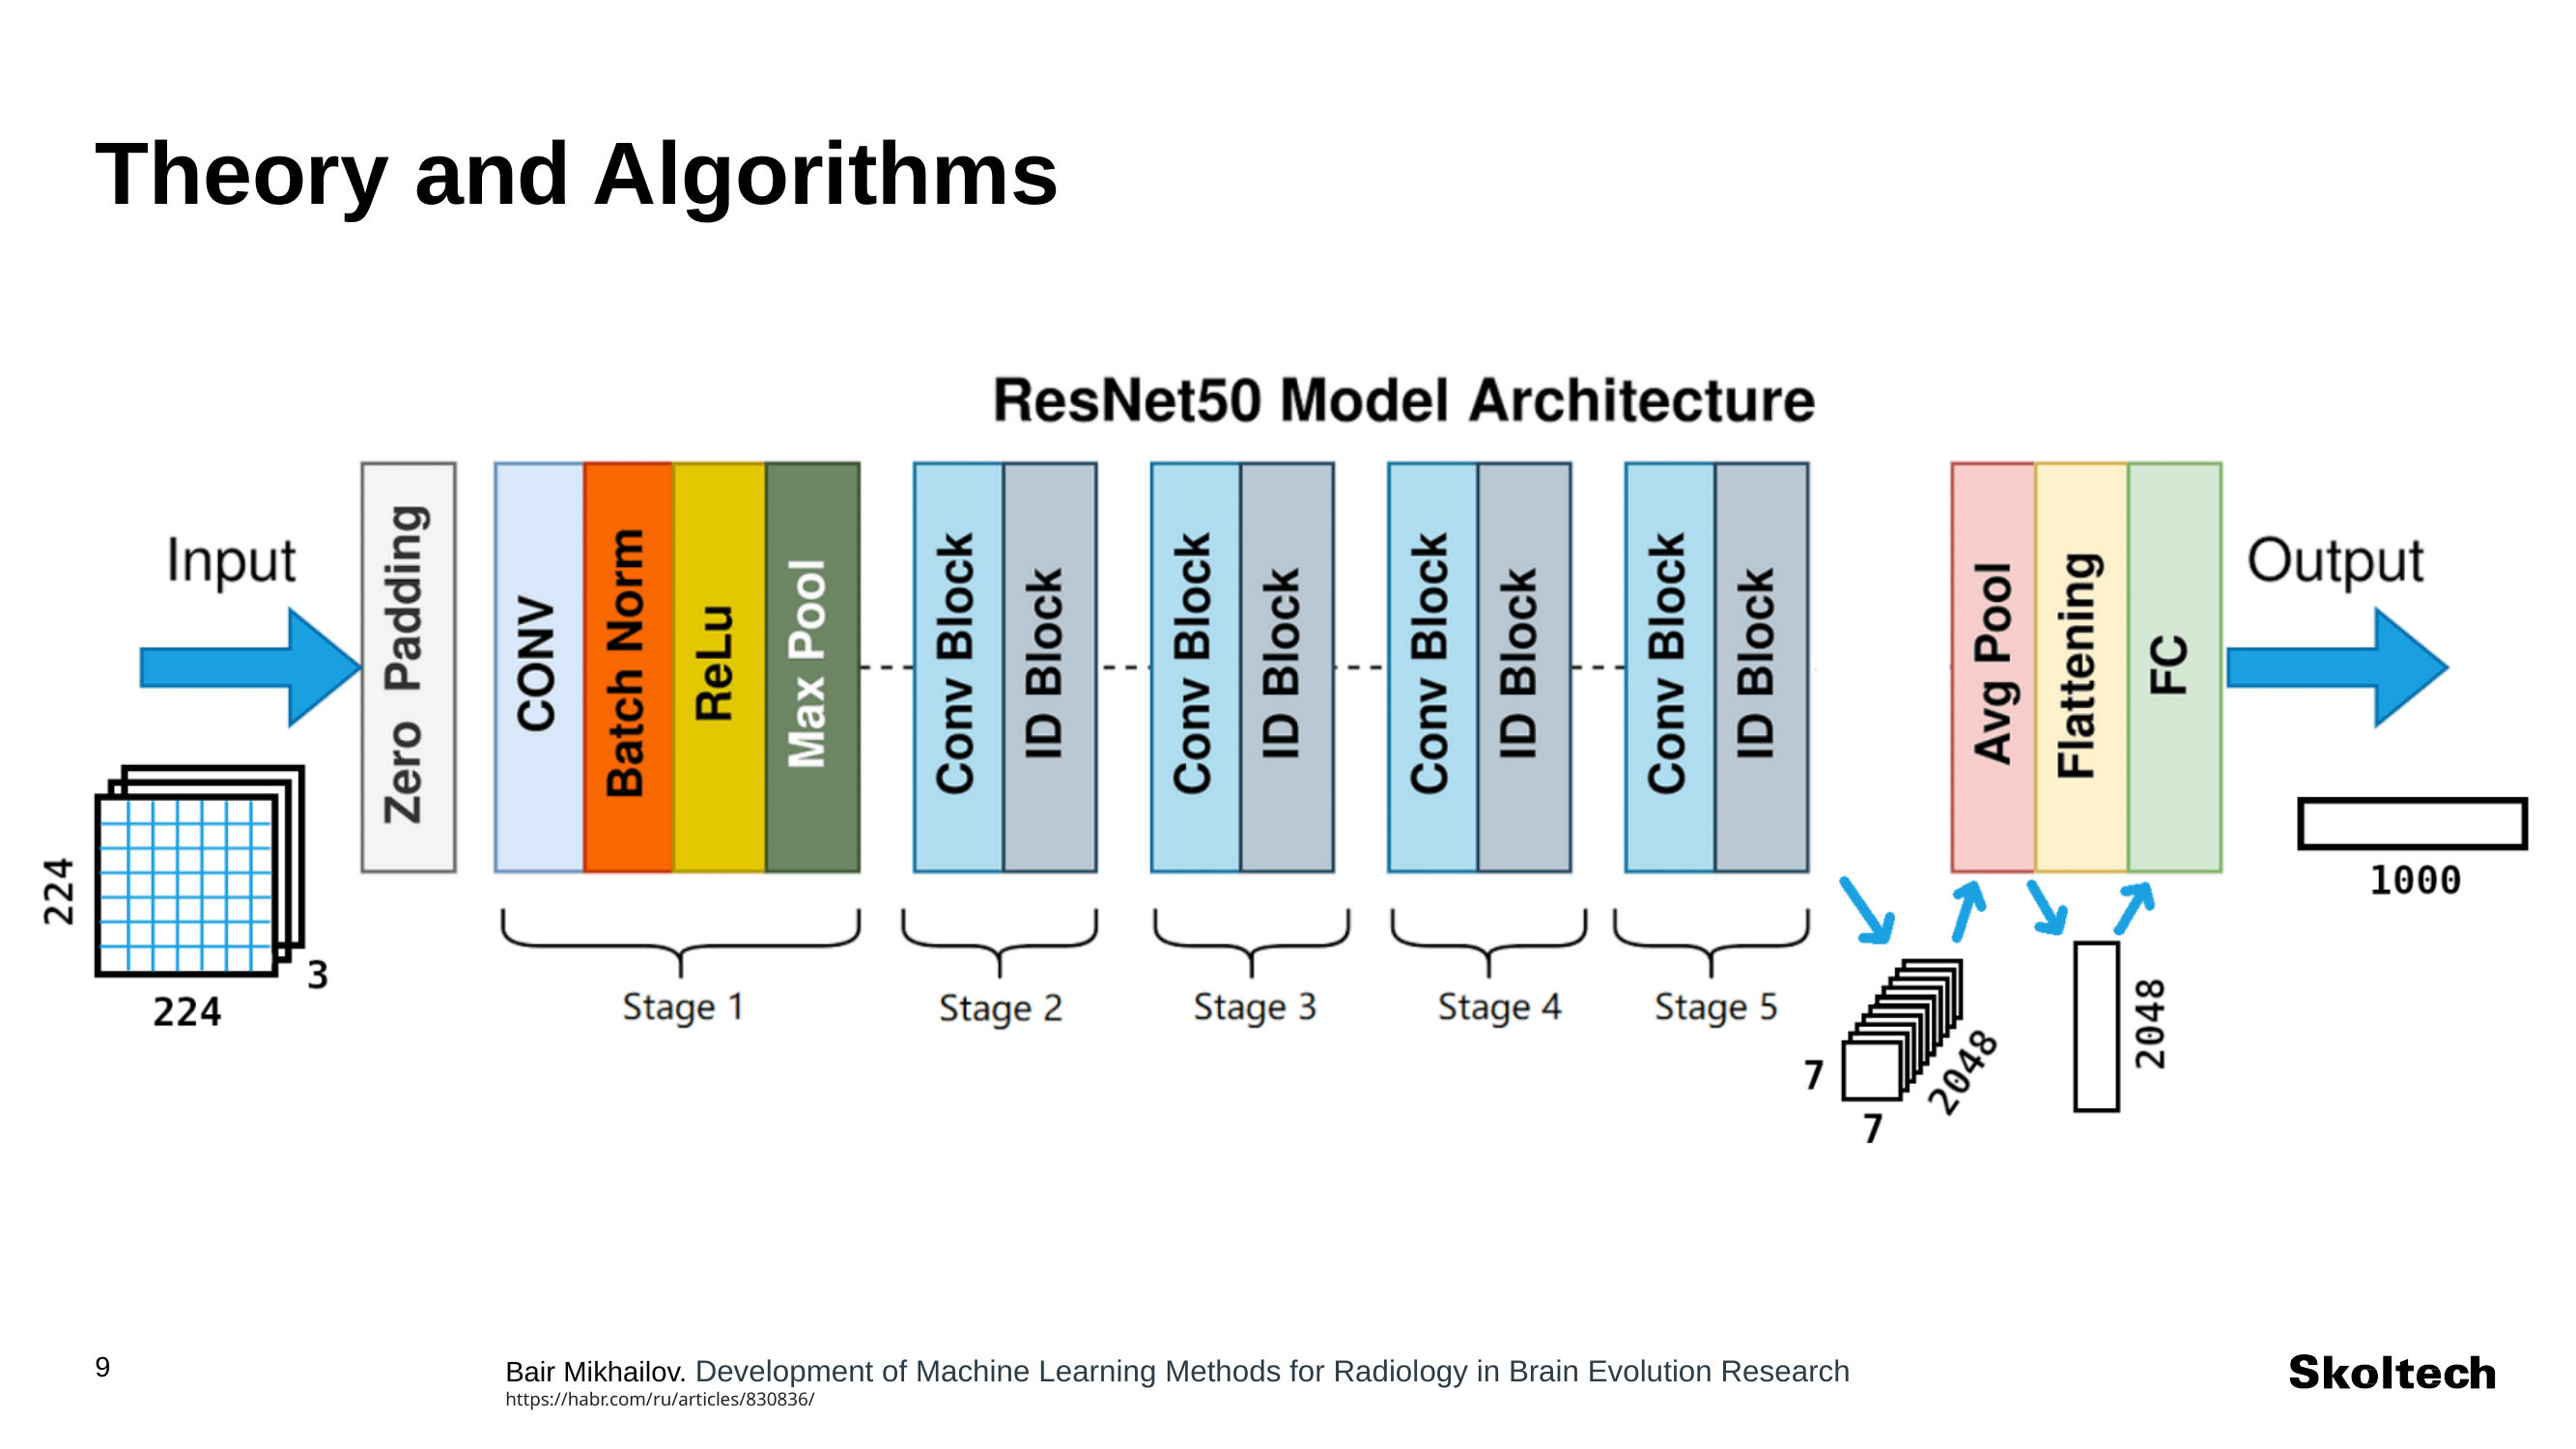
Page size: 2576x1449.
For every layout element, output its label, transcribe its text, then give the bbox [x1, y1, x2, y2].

slide_number ‹#› [80, 1343, 238, 1389]
footer Bair Mikhailov. Development of Machine Learning Methods for Radiology in Brain Evolution Research https://habr.com/ru/articles/830836/ [491, 1340, 1880, 1422]
picture [23, 348, 2552, 1155]
title Theory and Algorithms [80, 121, 2496, 326]
